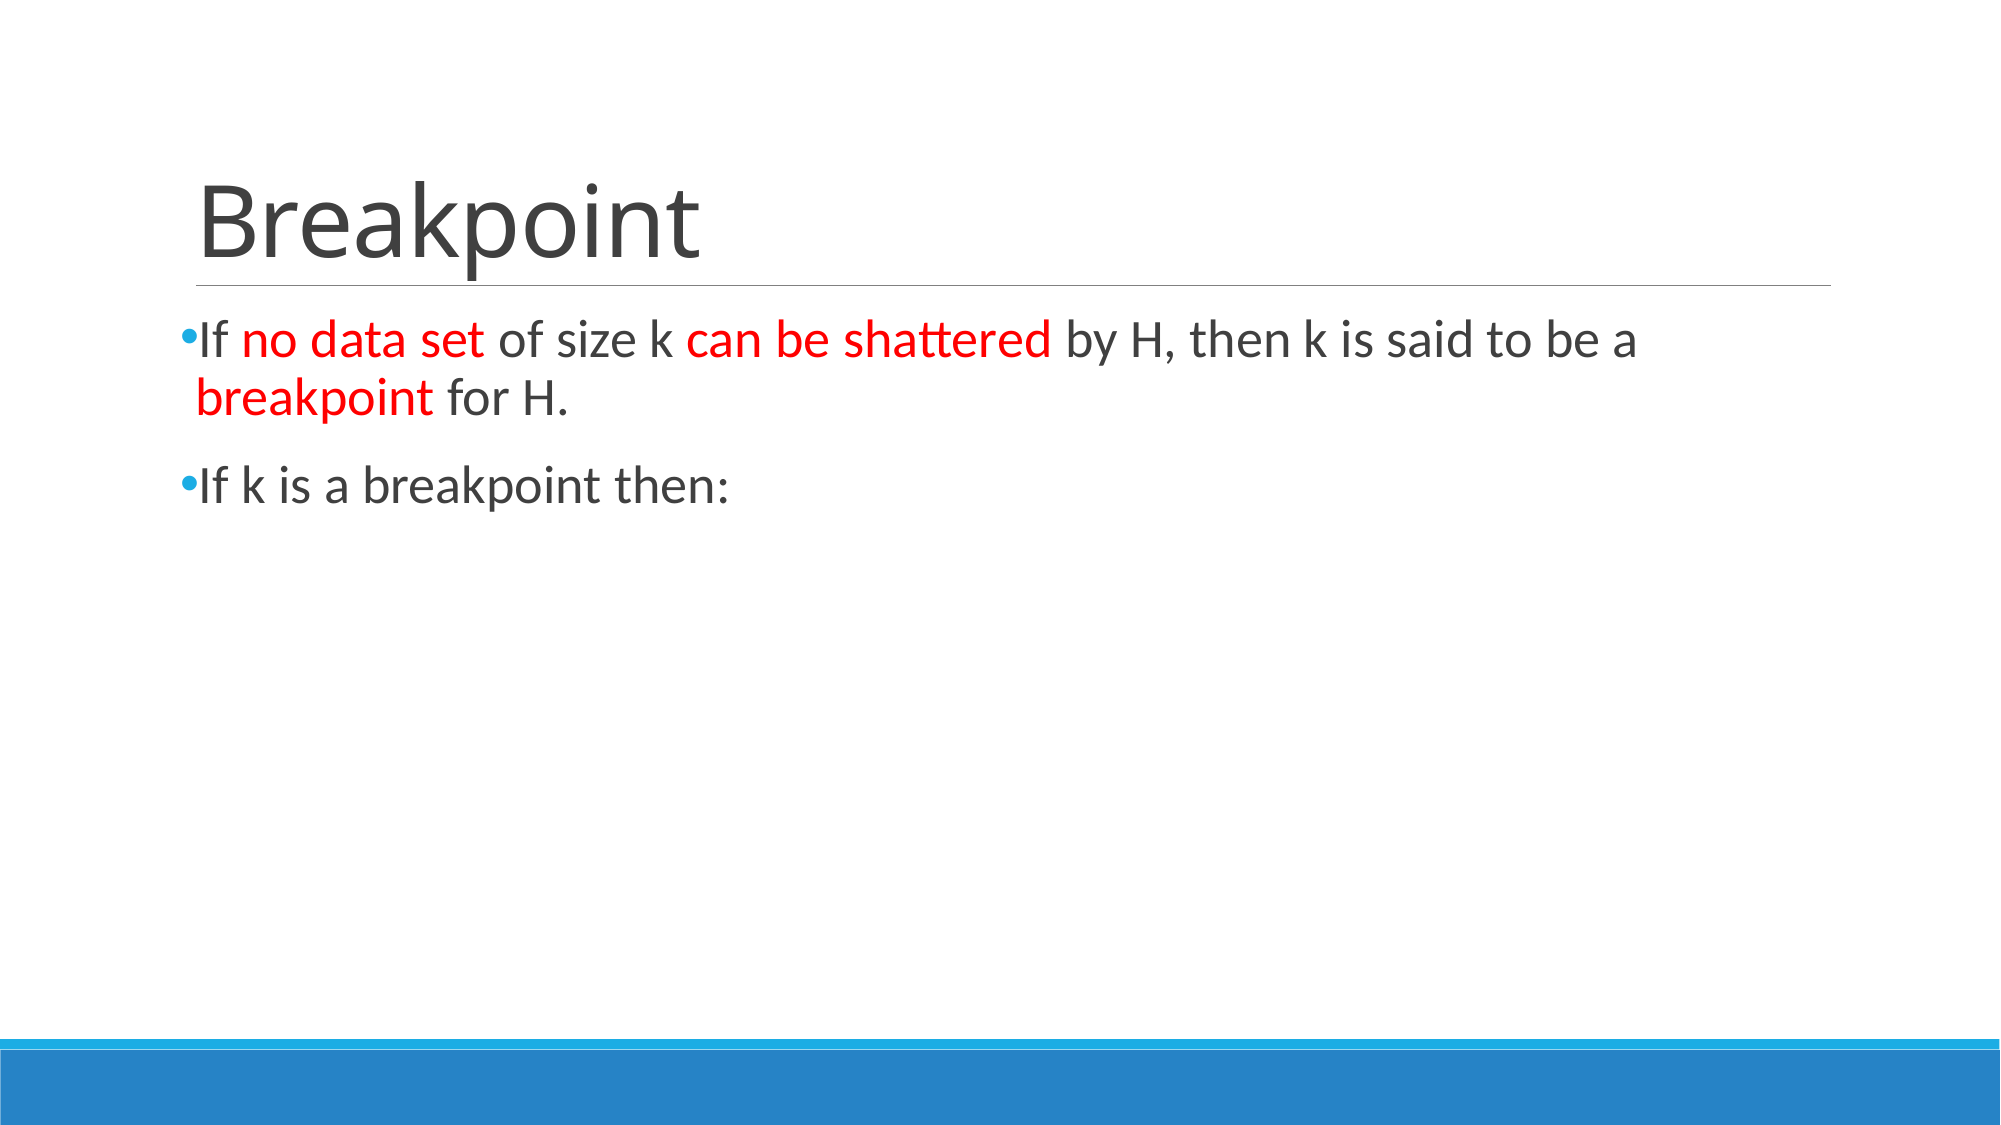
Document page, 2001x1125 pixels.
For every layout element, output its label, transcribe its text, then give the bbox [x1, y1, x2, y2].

title Breakpoint [180, 47, 1830, 285]
